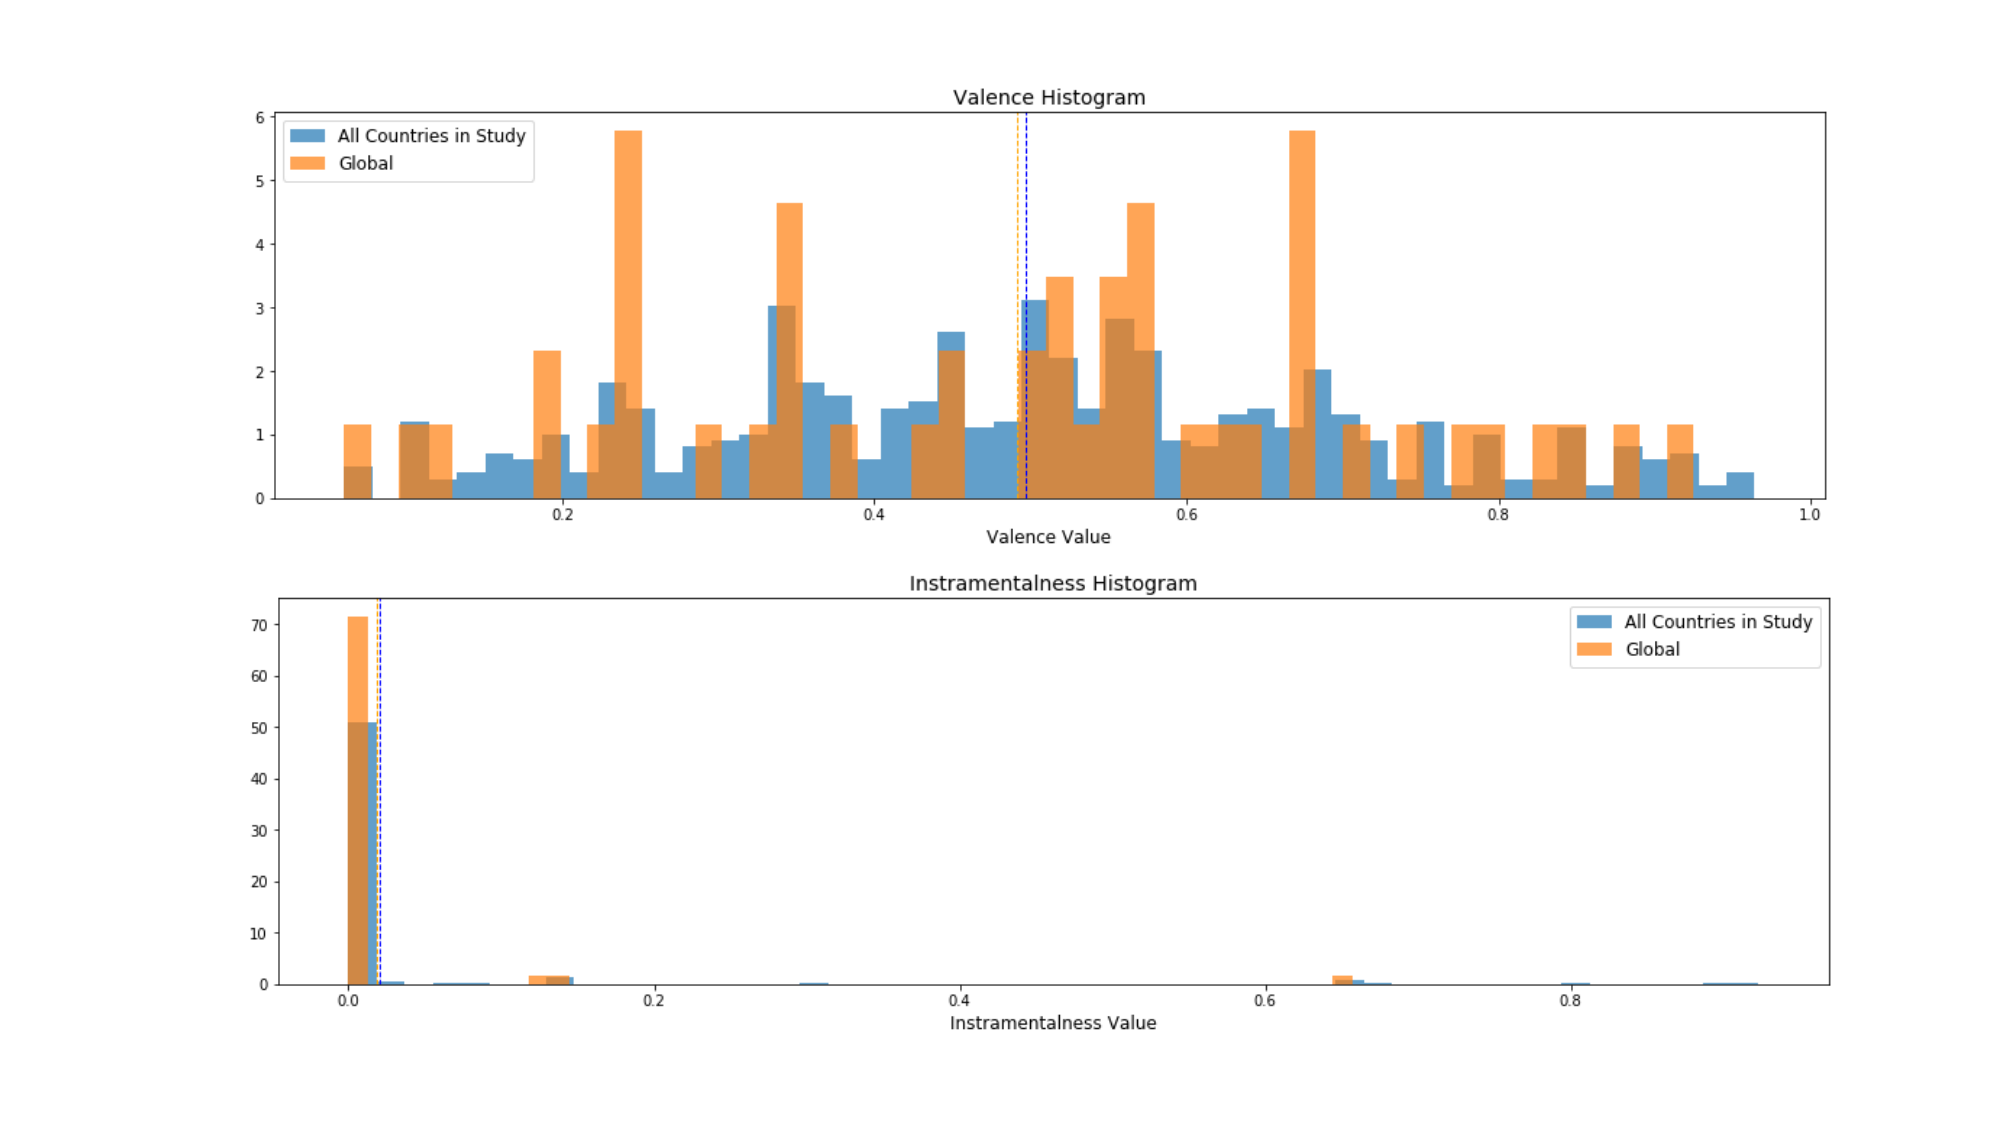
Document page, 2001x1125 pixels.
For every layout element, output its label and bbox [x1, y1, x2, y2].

picture [223, 76, 1871, 1041]
